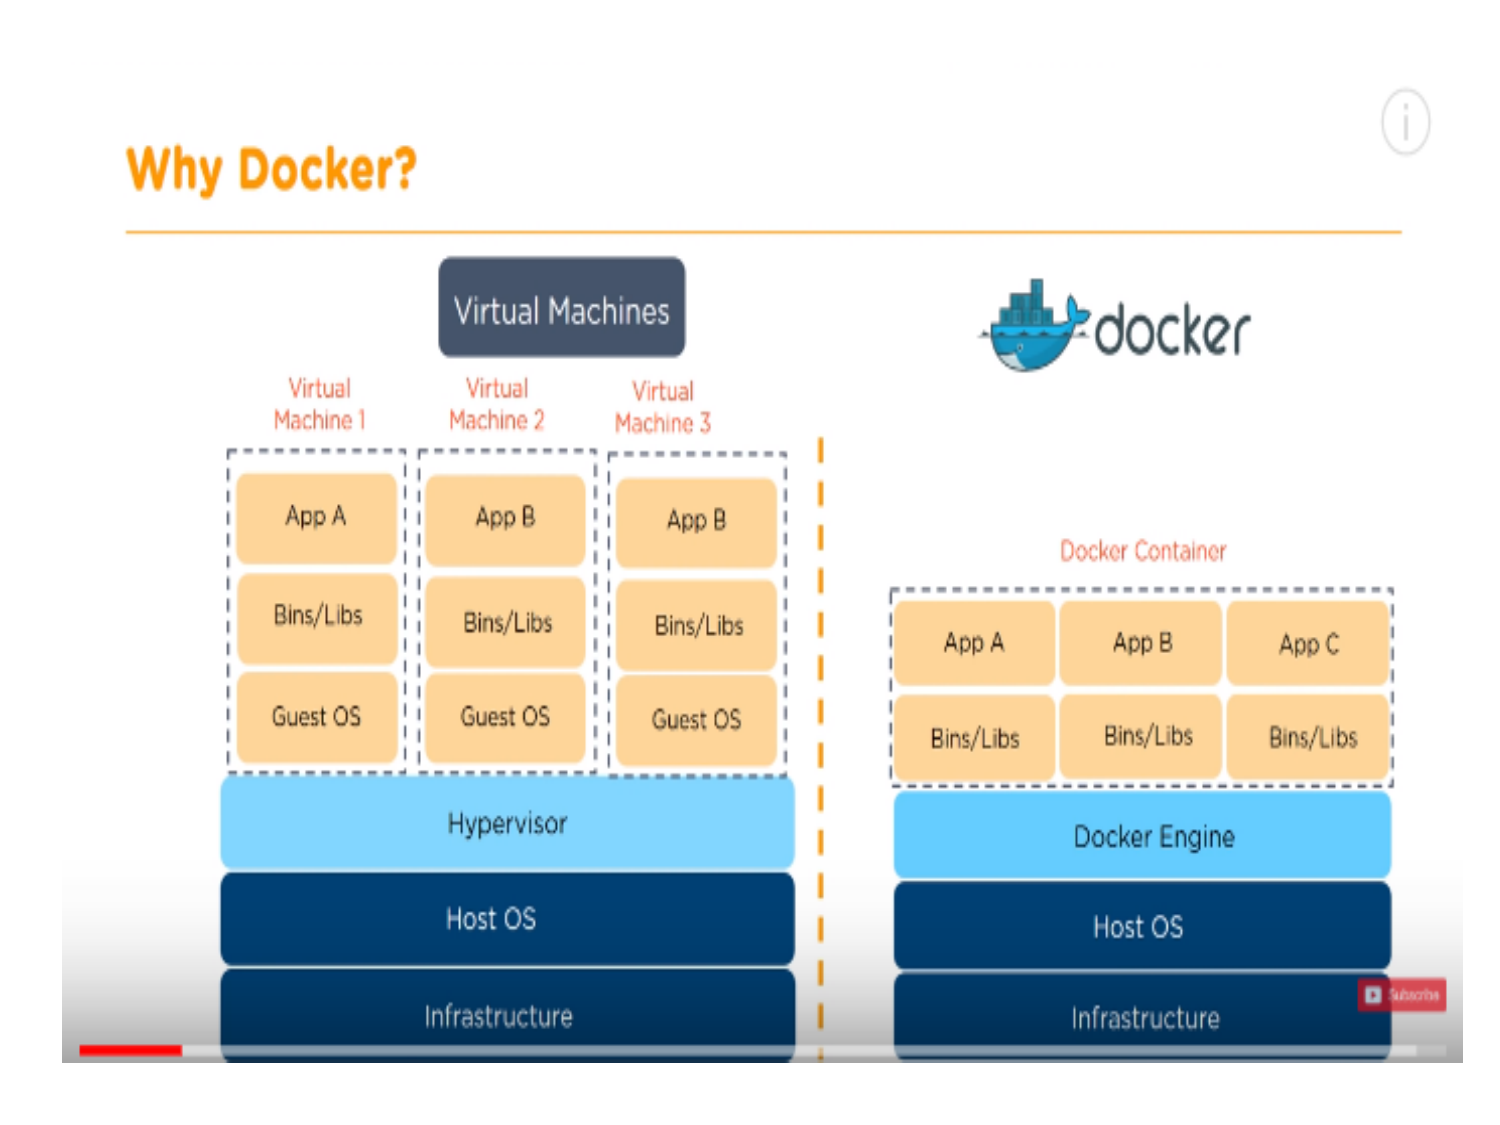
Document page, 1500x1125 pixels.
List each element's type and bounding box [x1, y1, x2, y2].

picture [62, 62, 1463, 1063]
